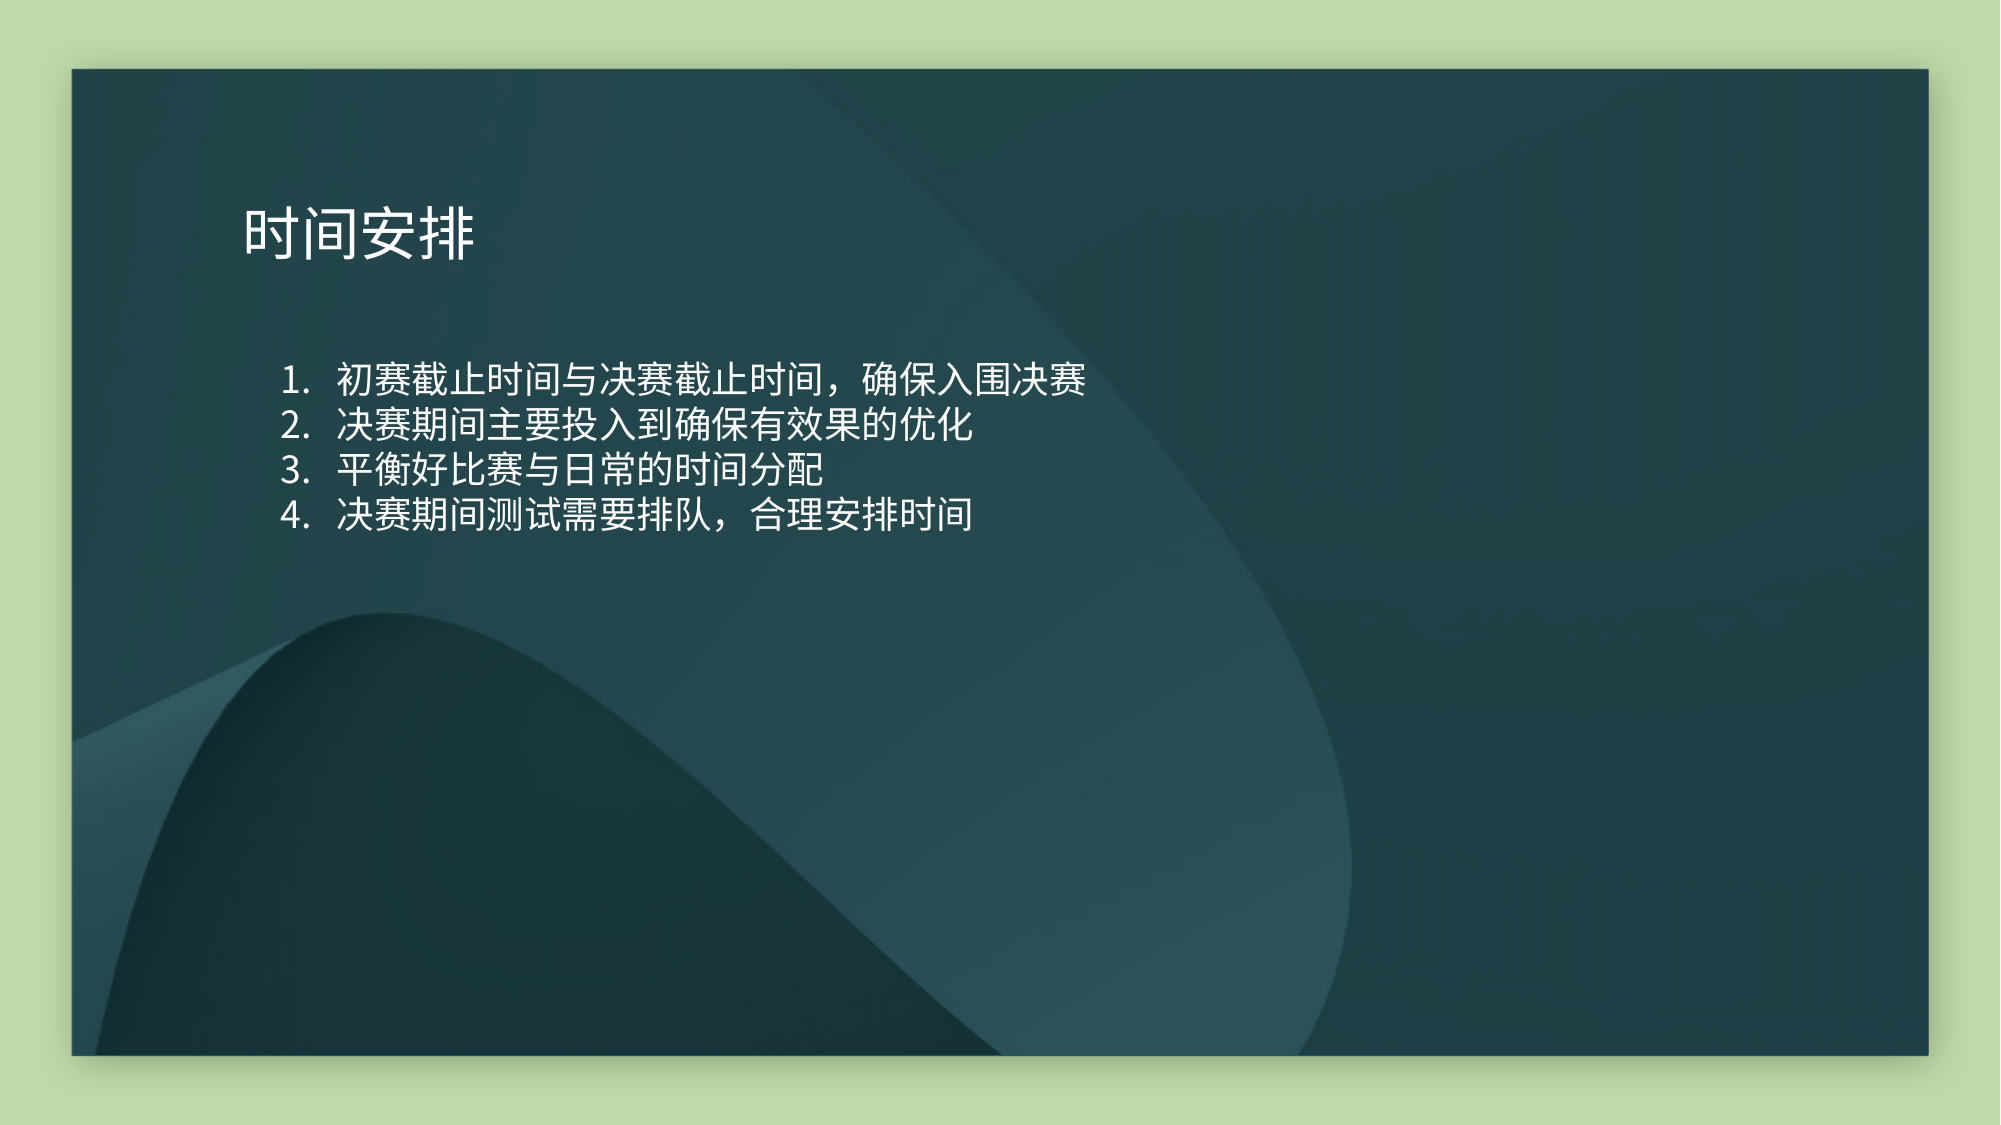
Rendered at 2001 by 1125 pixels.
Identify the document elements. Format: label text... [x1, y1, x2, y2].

text_box 时间安排 [228, 189, 491, 275]
text_box 初赛截止时间与决赛截止时间，确保入围决赛 决赛期间主要投入到确保有效果的优化 平衡好比赛与日常的时间分配 决赛期间测试需要排队，合理安排时间 [265, 348, 1102, 544]
